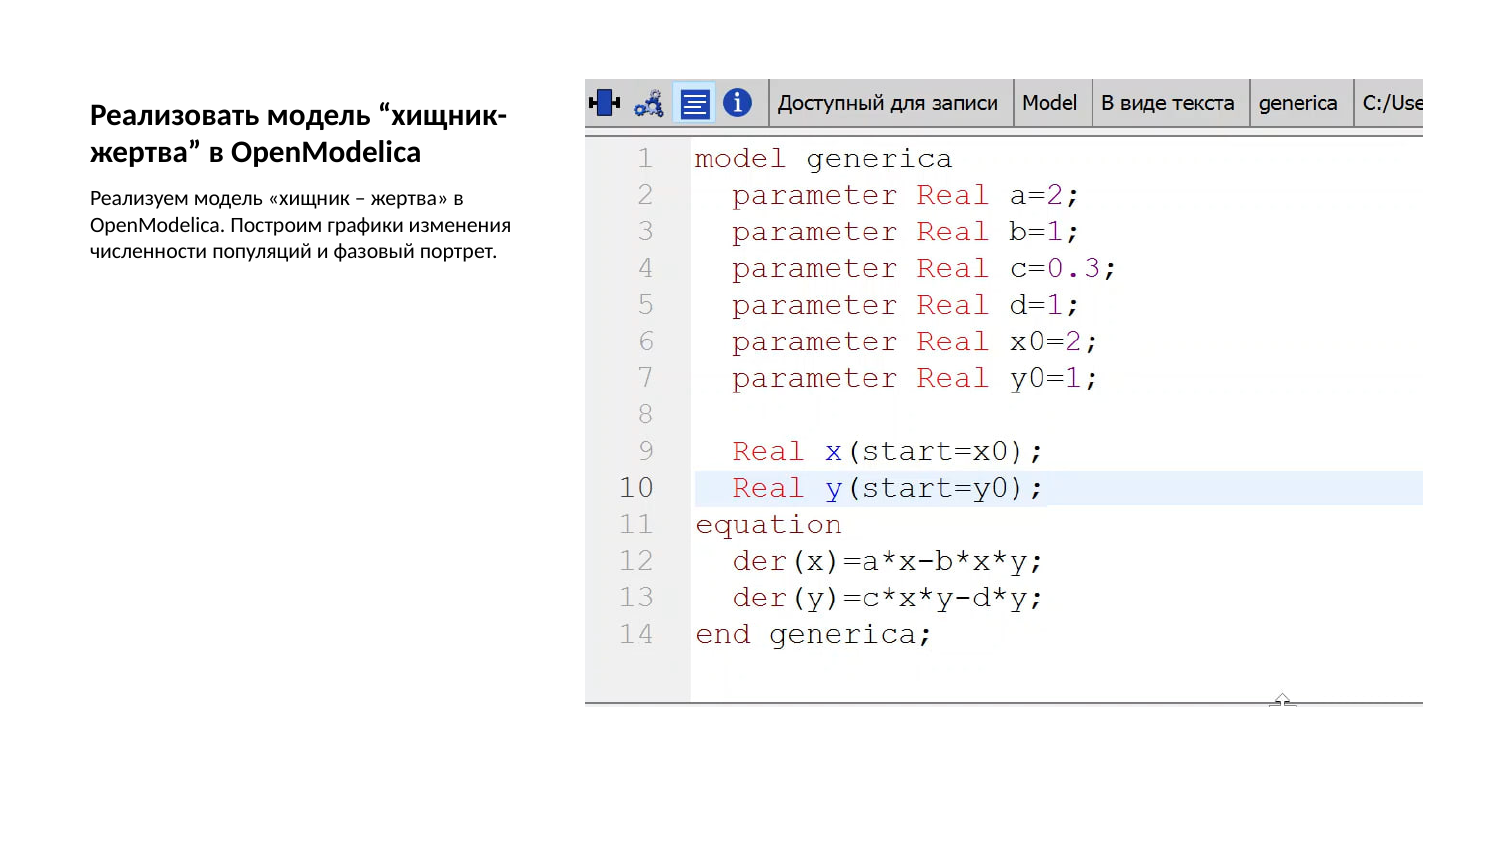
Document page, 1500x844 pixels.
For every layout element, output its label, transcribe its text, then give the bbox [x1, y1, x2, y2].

list Реализуем модель «хищник – жертва» в OpenModelica. Построим графики изменения численности популяций и фазовый портрет. [75, 176, 569, 754]
title Реализовать модель “хищник-жертва” в OpenModelica [75, 33, 569, 176]
picture [585, 78, 1424, 707]
